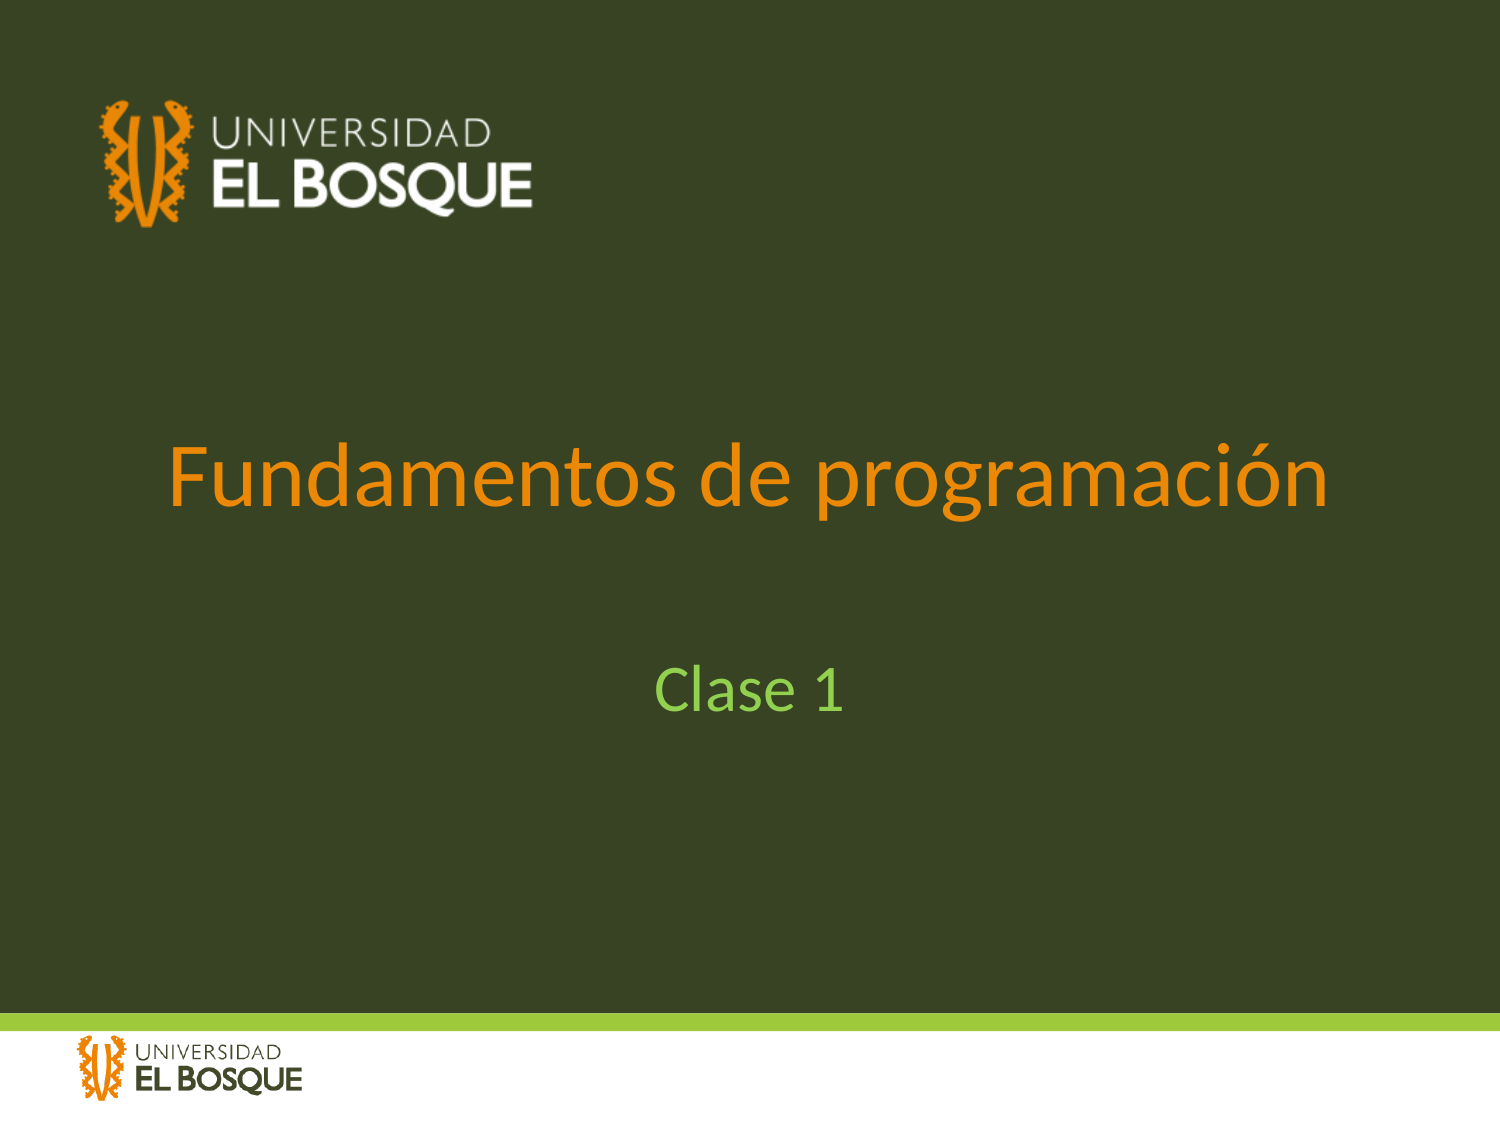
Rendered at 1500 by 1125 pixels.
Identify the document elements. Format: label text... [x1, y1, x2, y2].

subtitle Clase 1 [225, 637, 1275, 925]
picture [76, 66, 561, 255]
picture [76, 1034, 302, 1101]
title Fundamentos de programación [112, 349, 1388, 591]
